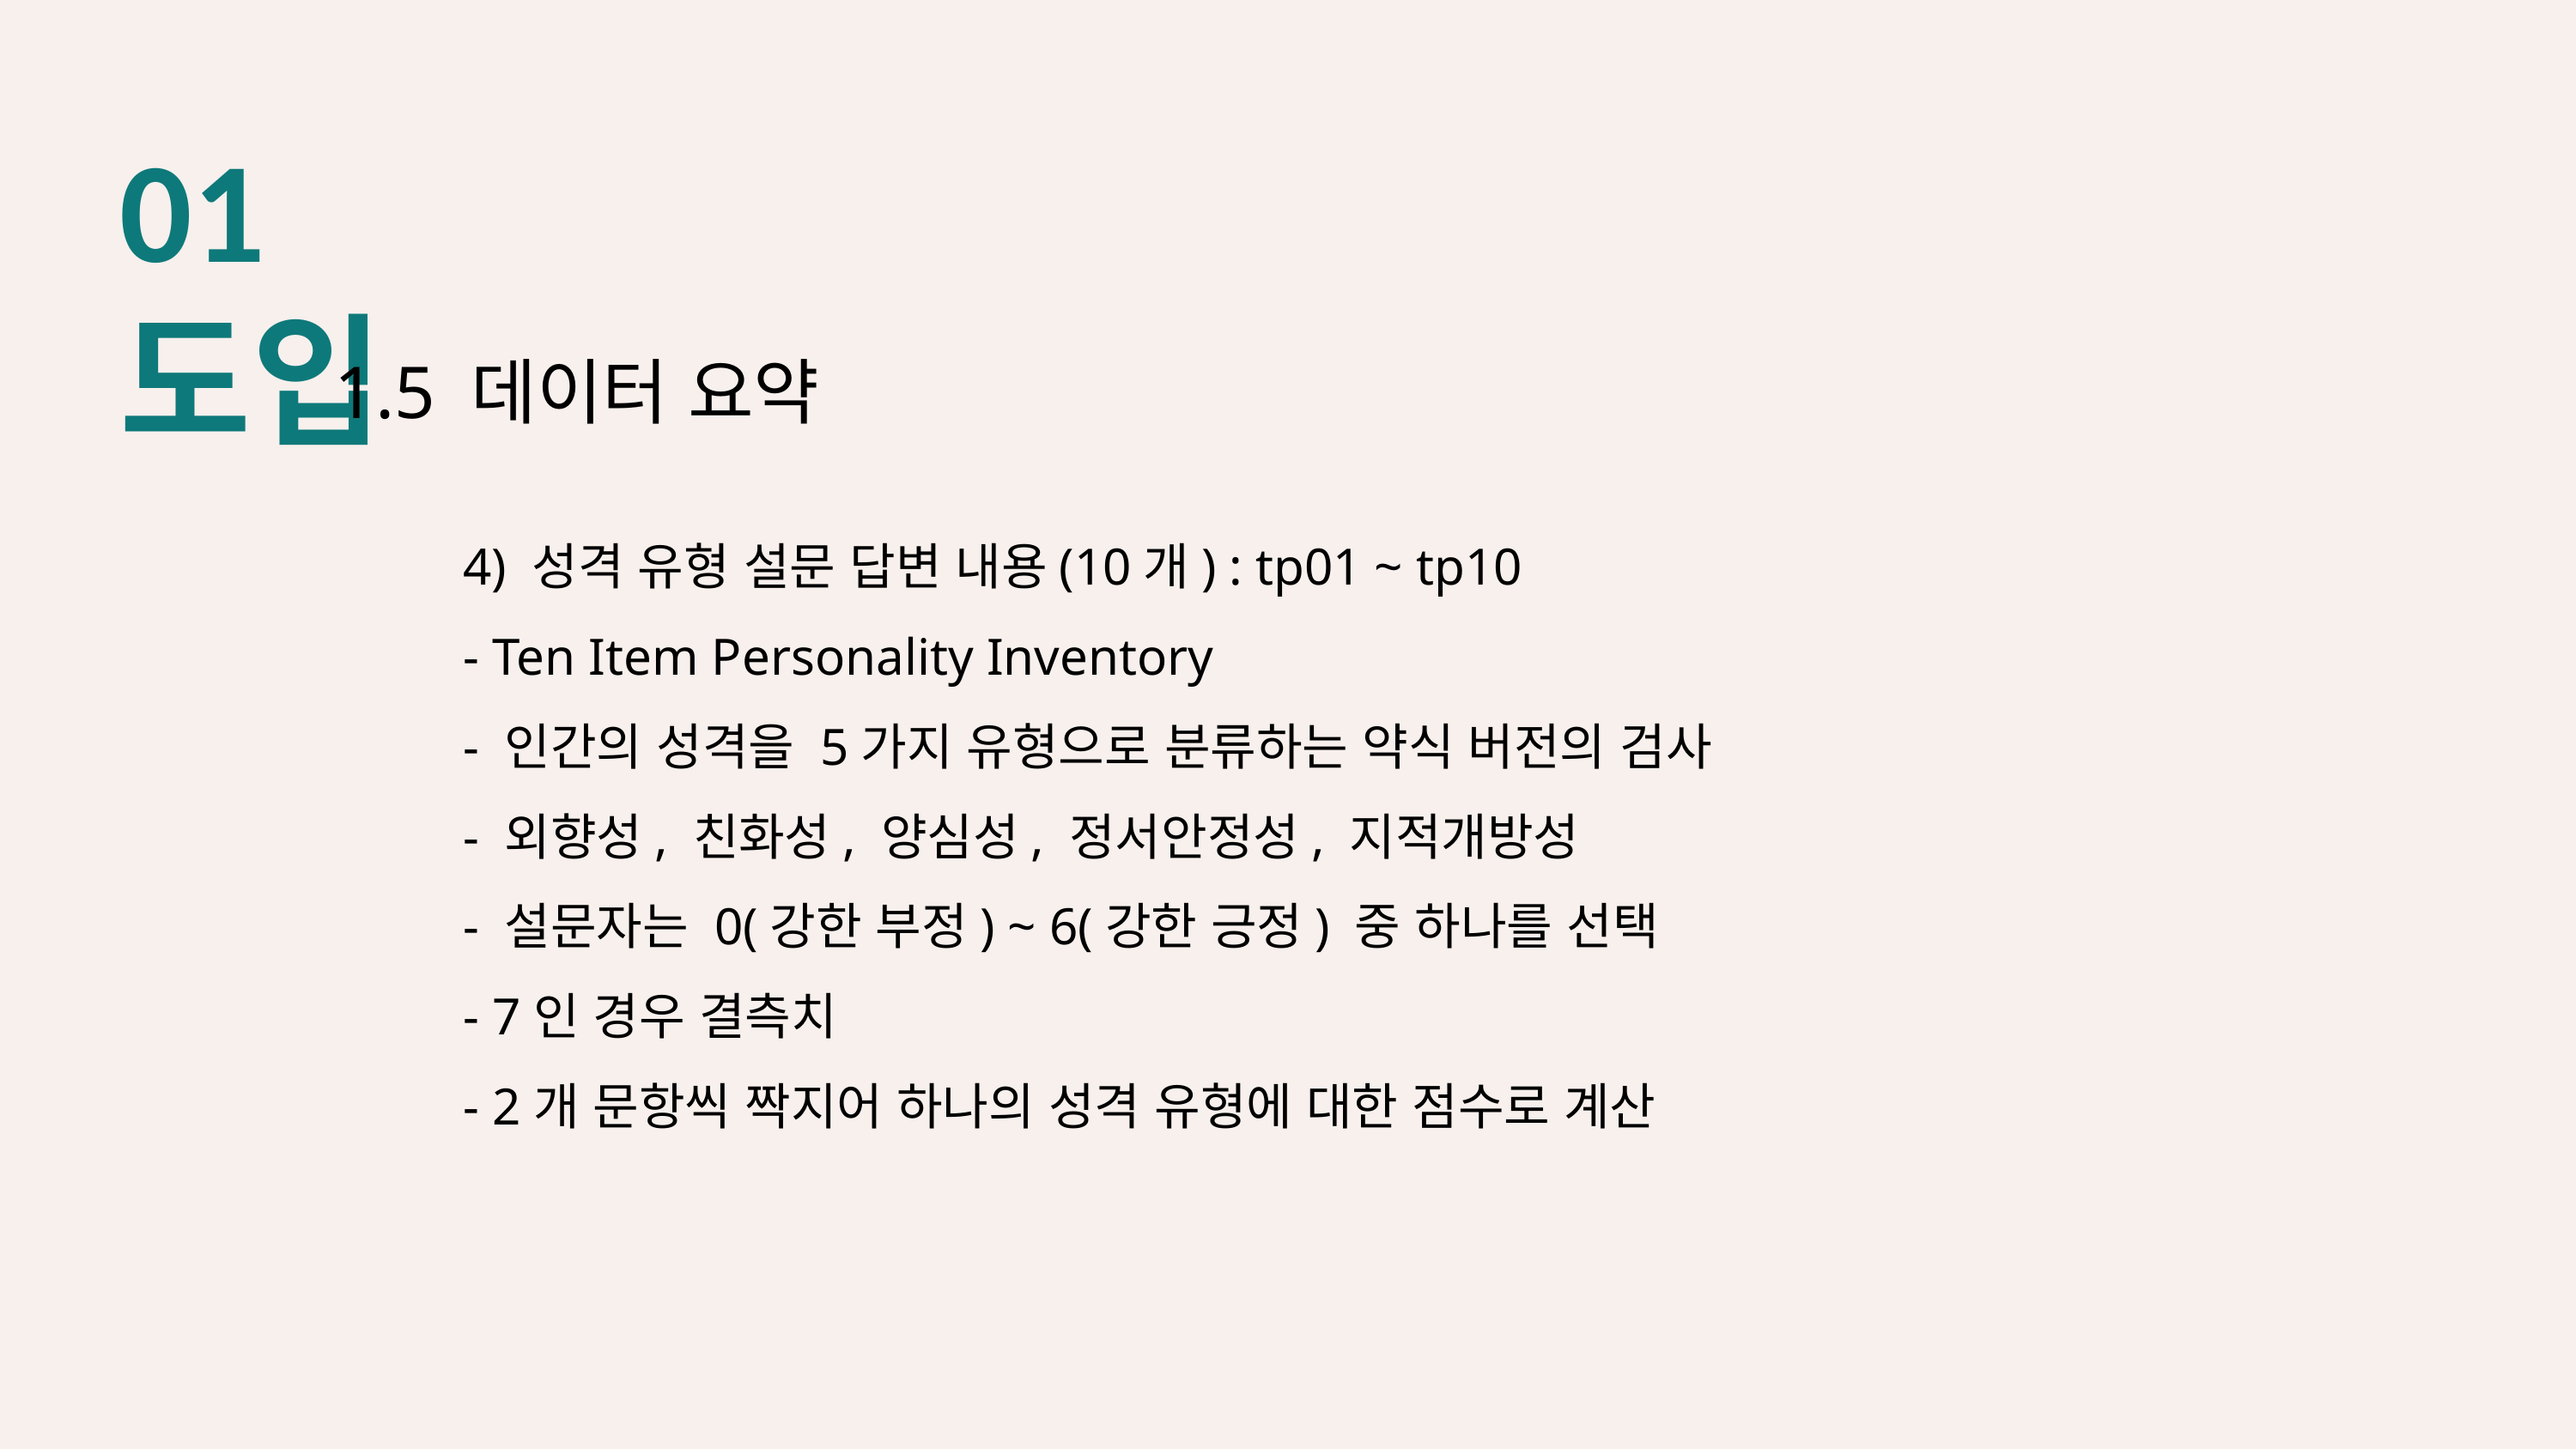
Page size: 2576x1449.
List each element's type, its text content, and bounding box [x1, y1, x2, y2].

text_box 1.5 데이터 요약 4) 성격 유형 설문 답변 내용(10개) : tp01 ~ tp10 - Ten Item Personality Inventory - 인간의 성격을 5가지 유형으로 분류하는 약식 버전의 검사 - 외향성, 친화성, 양심성, 정서안정성, 지적개방성 - 설문자는 0(강한 부정) ~ 6(강한 긍정) 중 하나를 선택 - 7인 경우 결측치 - 2개 문항씩 짝지어 하나의 성격 유형에 대한 점수로 계산 [322, 323, 2469, 1142]
text_box 01 도입 [107, 112, 601, 469]
